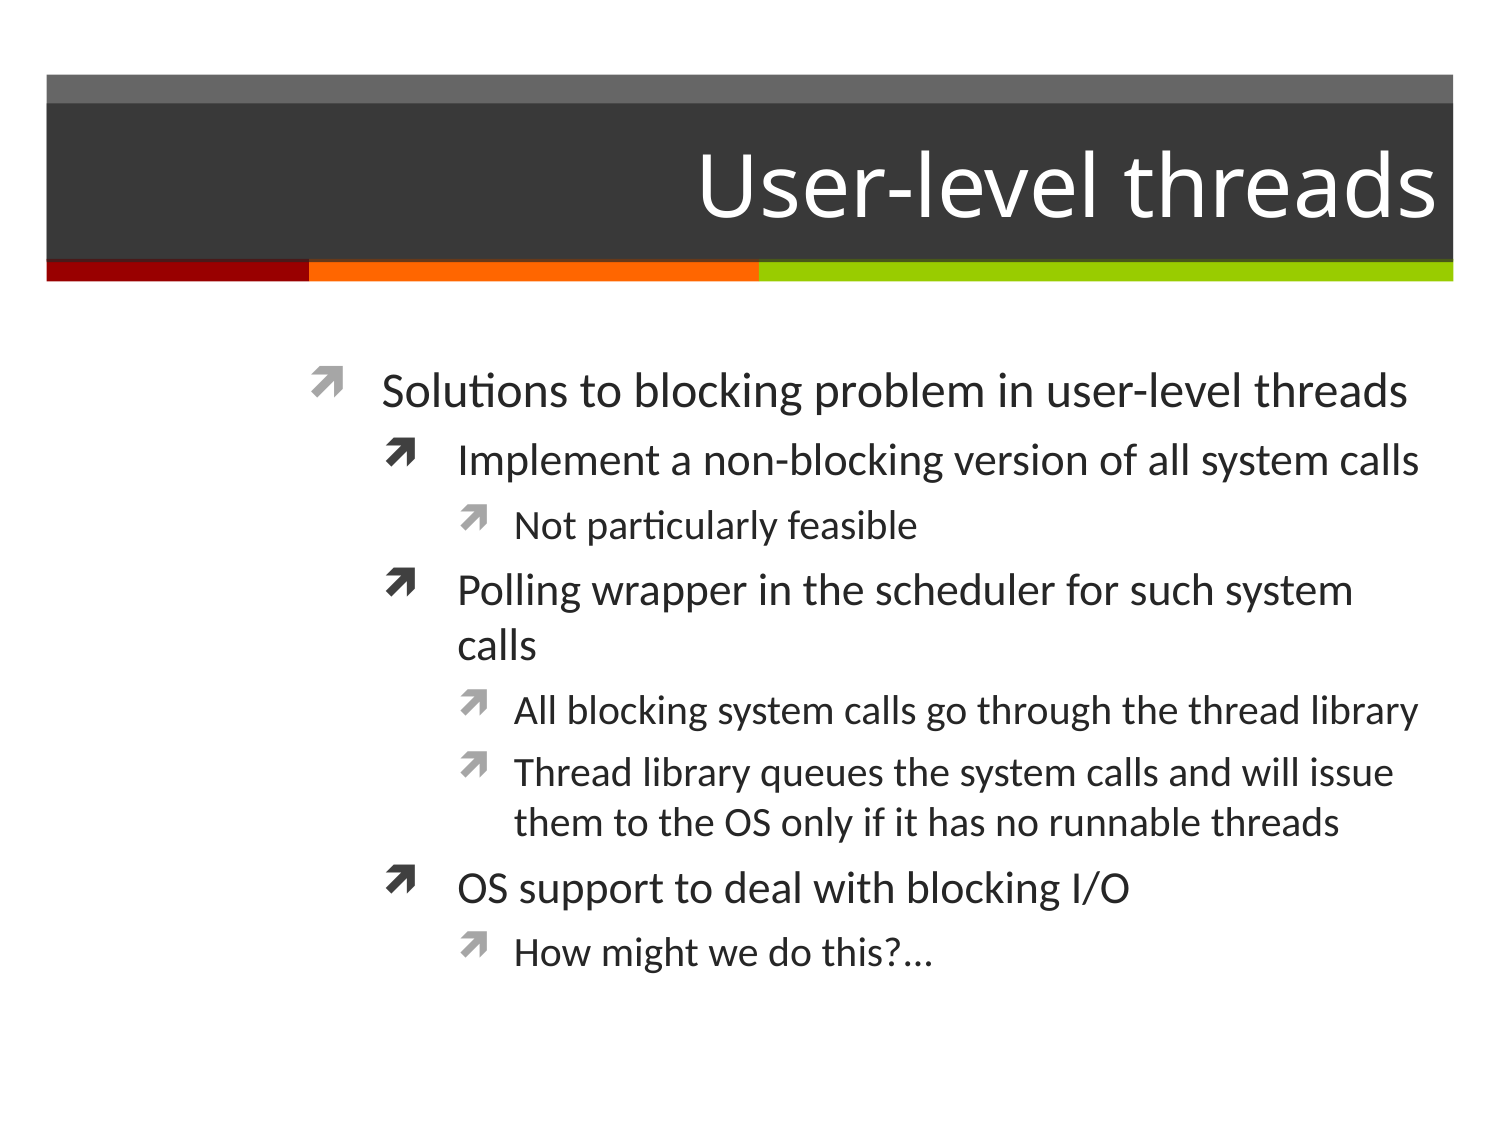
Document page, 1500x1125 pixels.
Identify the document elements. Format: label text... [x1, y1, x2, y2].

list Solutions to blocking problem in user-level threads Implement a non-blocking version of all system calls Not particularly feasible Polling wrapper in the scheduler for such system calls All blocking system calls go through the thread library Thread library queues the system calls and will issue them to the OS only if it has no runnable threads OS support to deal with blocking I/O How might we do this?... [292, 350, 1454, 1005]
title User-level threads [46, 103, 1454, 263]
